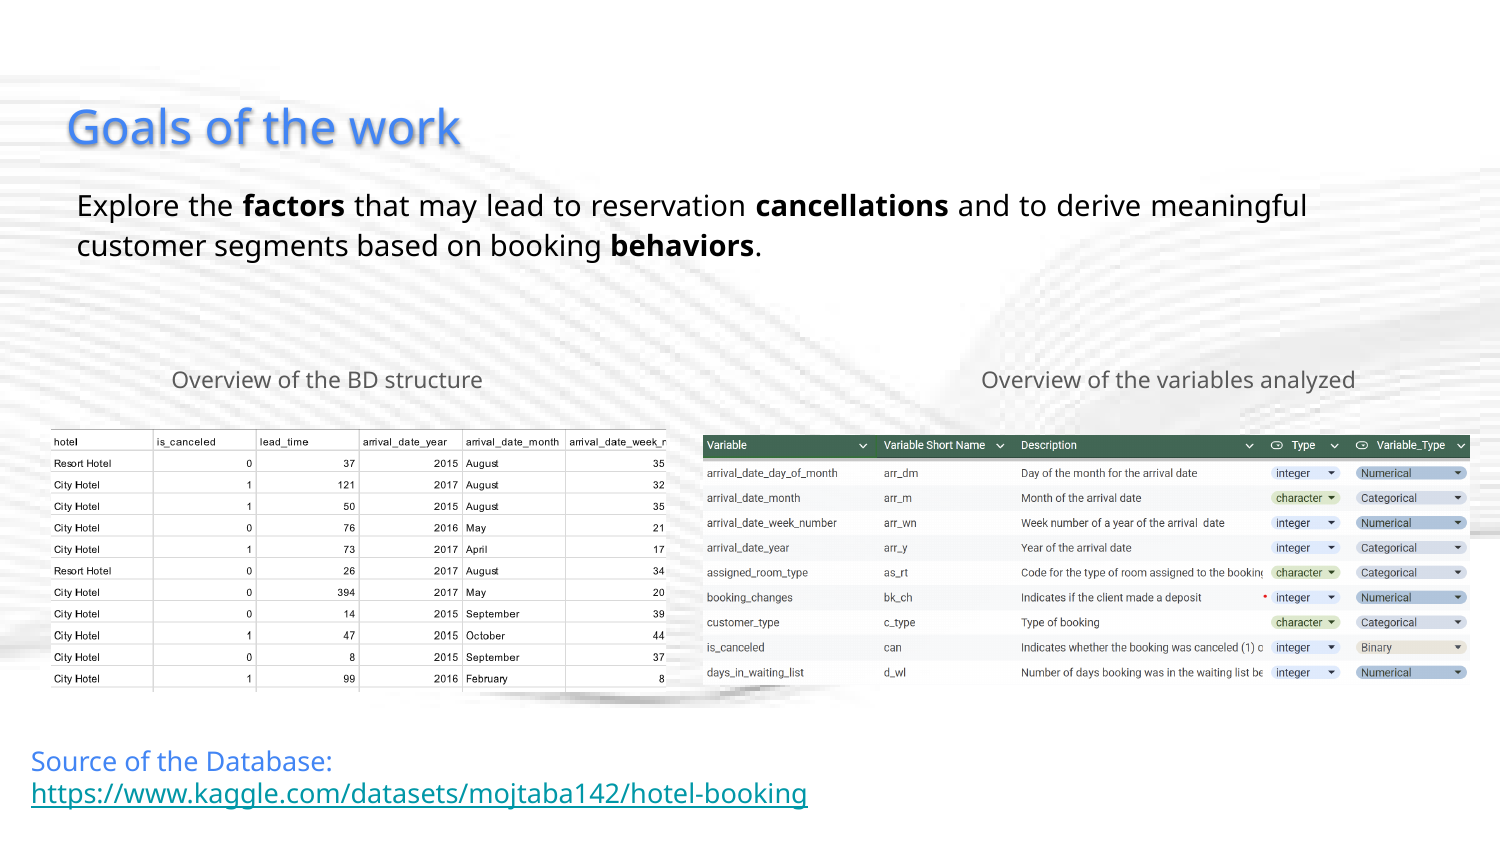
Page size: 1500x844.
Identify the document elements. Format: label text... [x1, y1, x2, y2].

text_box Source of the Database: https://www.kaggle.com/datasets/mojtaba142/hotel-booking [15, 728, 947, 829]
list Explore the factors that may lead to reservation cancellations and to derive meaningful customer segments based on booking behaviors. [61, 166, 1323, 332]
text_box Overview of the BD structure [156, 351, 534, 407]
text_box Overview of the variables analyzed [965, 351, 1483, 407]
picture [0, 0, 1500, 844]
title Goals of the work [51, 72, 1449, 167]
